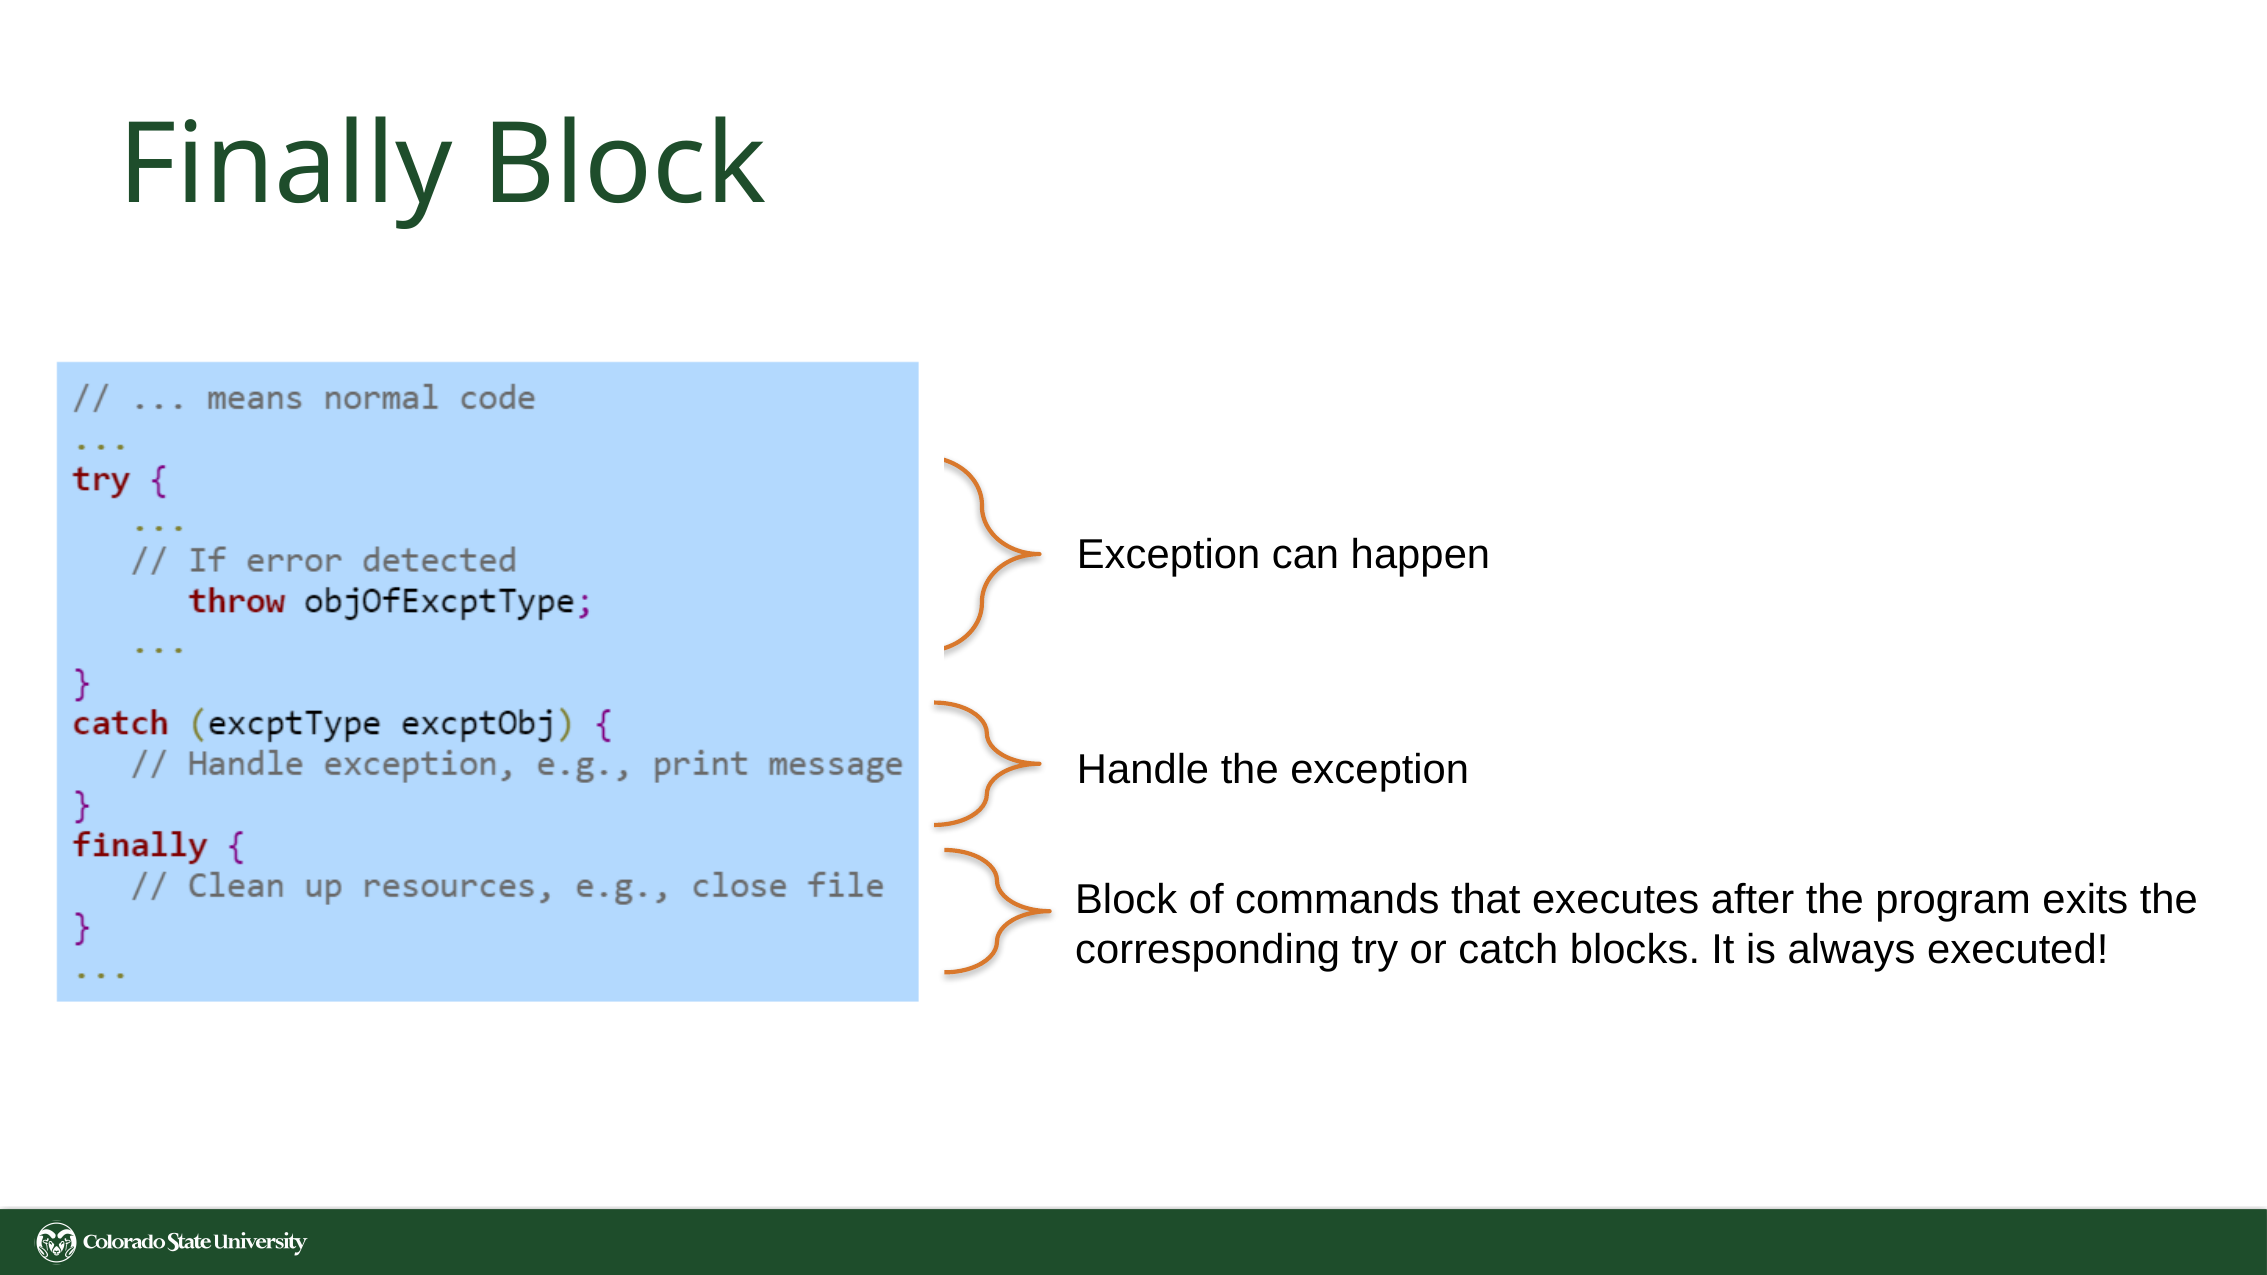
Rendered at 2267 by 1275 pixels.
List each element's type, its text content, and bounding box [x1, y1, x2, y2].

picture [24, 1209, 319, 1275]
text_box [948, 458, 1042, 650]
text_box Handle the exception [1062, 734, 1485, 799]
text_box [948, 701, 1042, 826]
text_box Exception can happen [1062, 519, 1506, 585]
text_box [948, 847, 1052, 975]
picture [40, 356, 945, 1017]
title Finally Block [103, 73, 2164, 241]
text_box Block of commands that executes after the program exits the corresponding try or catch blocks. It is always executed! [1060, 864, 2226, 980]
